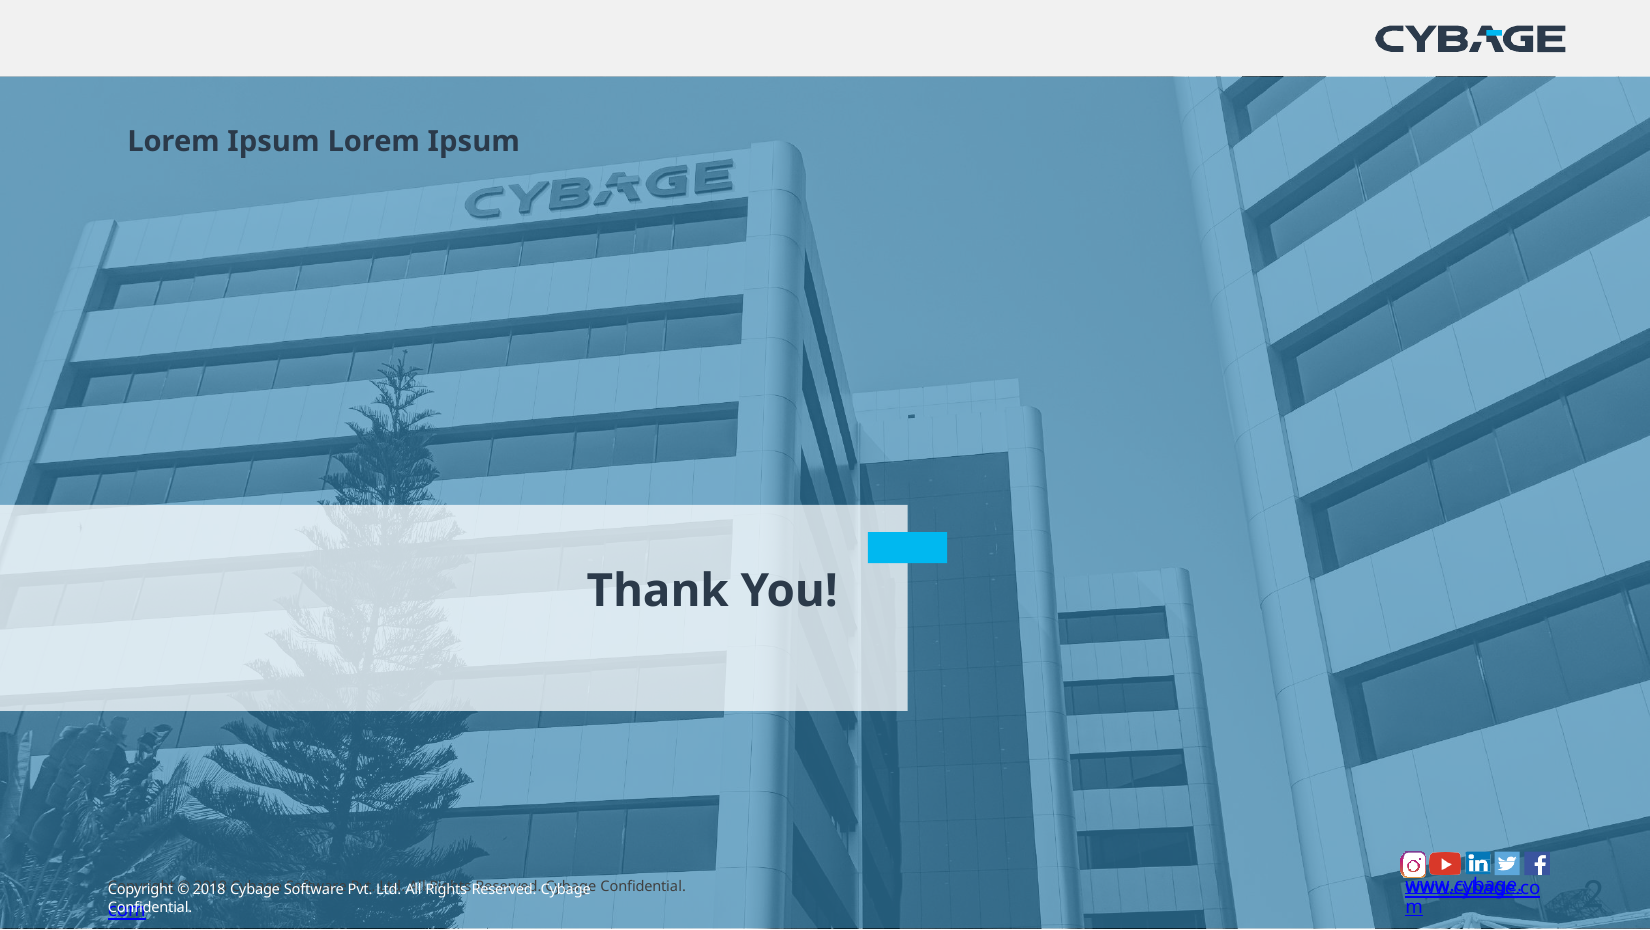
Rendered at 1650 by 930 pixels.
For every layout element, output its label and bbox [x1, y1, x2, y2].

text_box [1399, 851, 1551, 878]
text_box [0, 76, 1650, 929]
